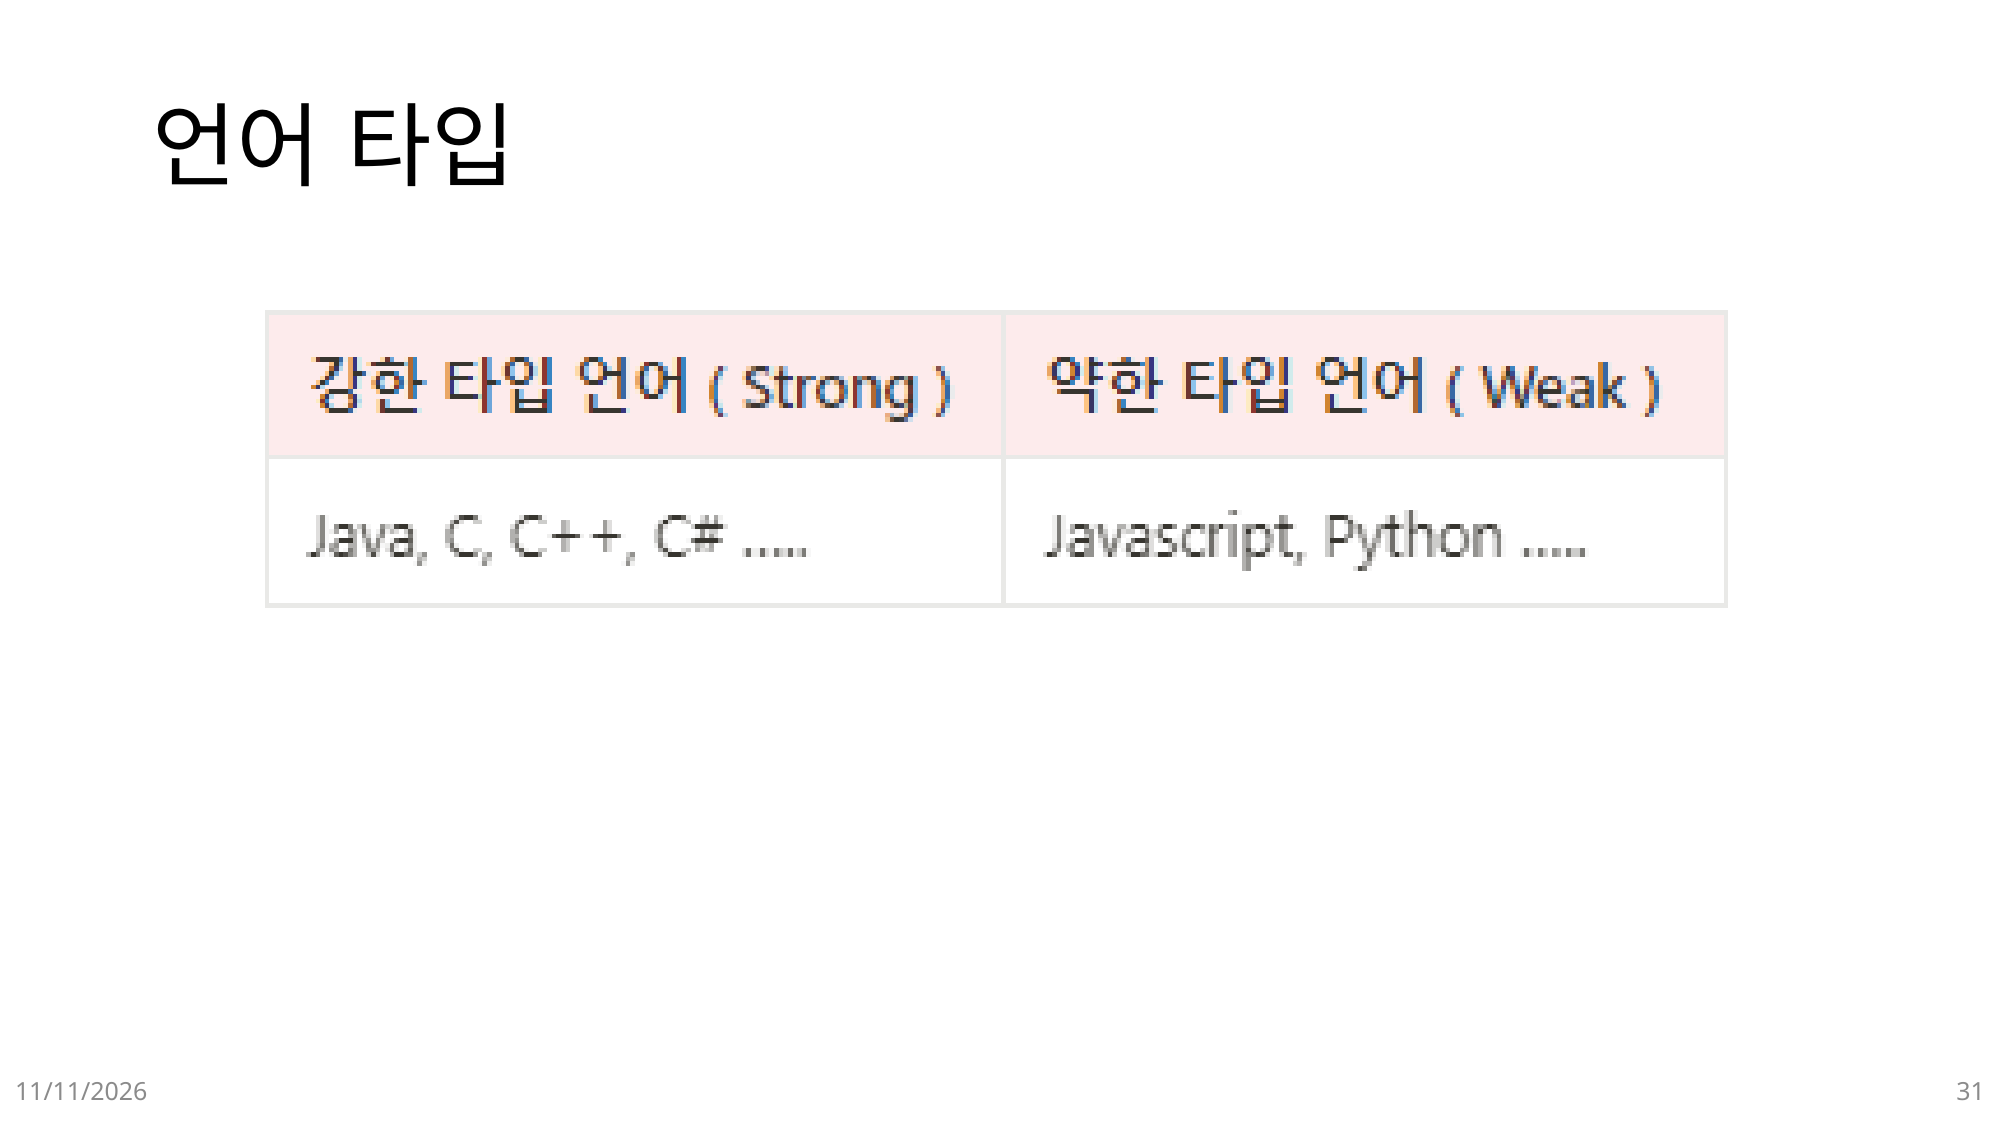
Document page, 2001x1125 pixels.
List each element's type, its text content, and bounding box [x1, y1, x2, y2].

slide_number 31 [1550, 1062, 2000, 1123]
picture [228, 297, 1775, 641]
title 언어 타입 [137, 59, 1863, 241]
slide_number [0, 1062, 450, 1123]
